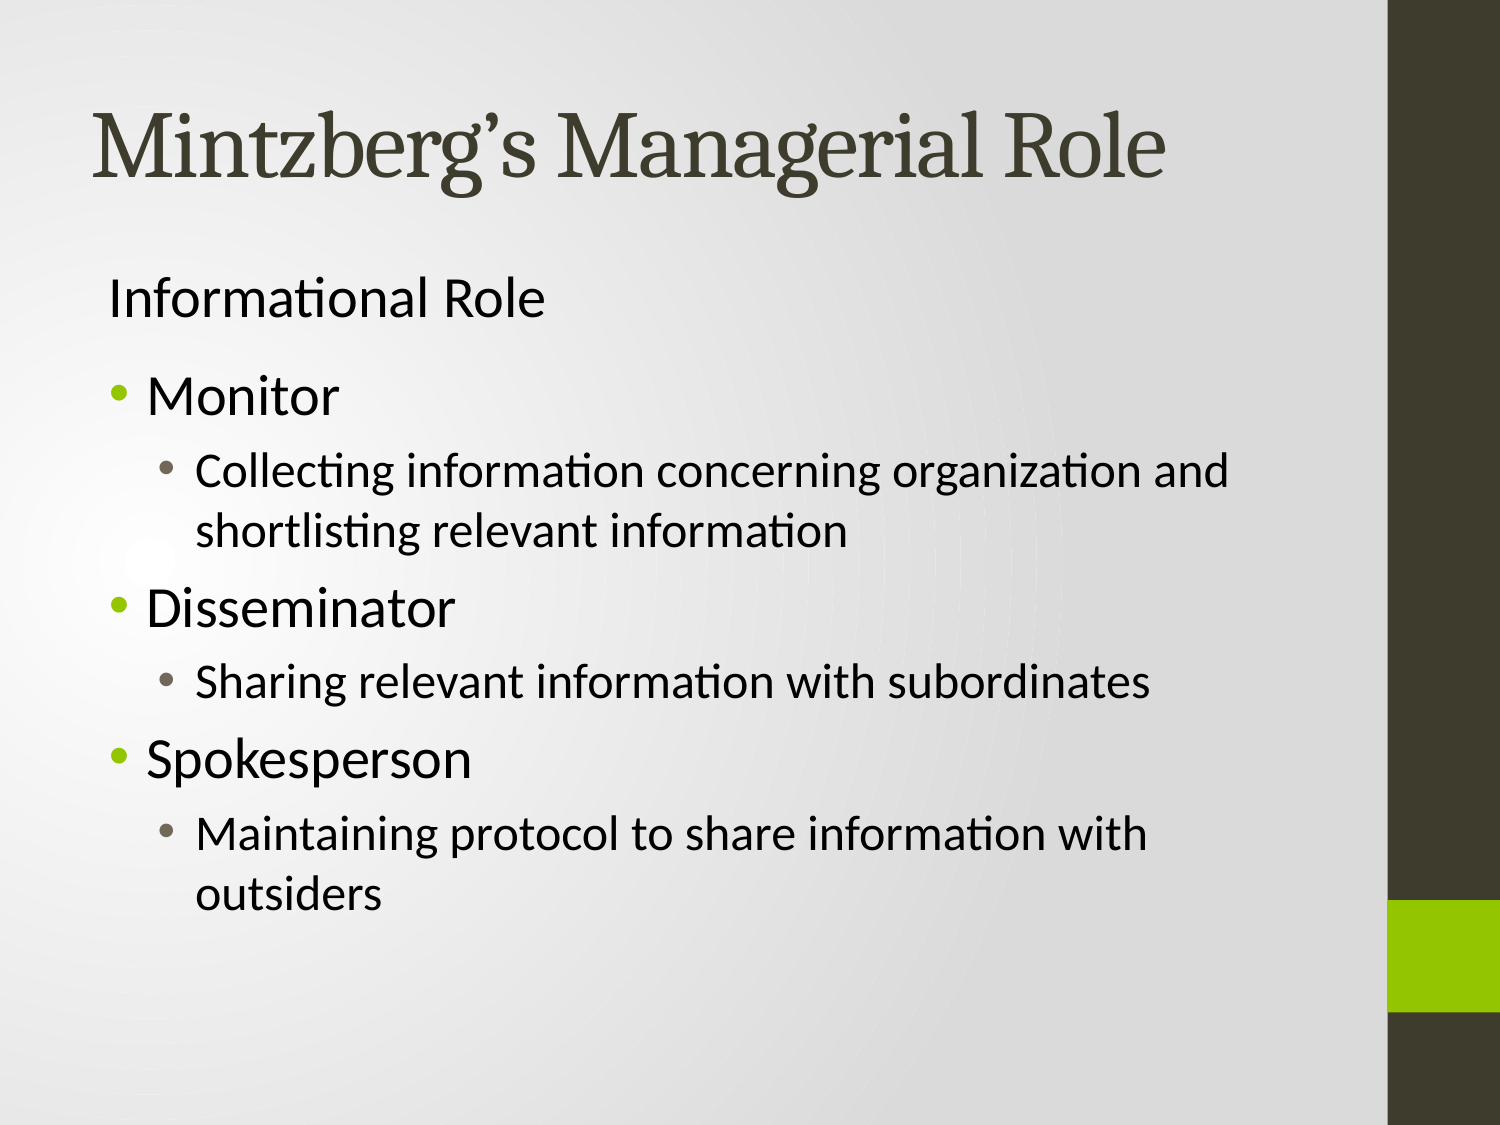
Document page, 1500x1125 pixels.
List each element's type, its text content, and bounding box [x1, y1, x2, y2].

title Mintzberg’s Managerial Role [75, 45, 1325, 233]
list Monitor Collecting information concerning organization and shortlisting relevant information Disseminator Sharing relevant information with subordinates Spokesperson Maintaining protocol to share information with outsiders [75, 350, 1325, 1005]
list Informational Role [75, 251, 675, 350]
